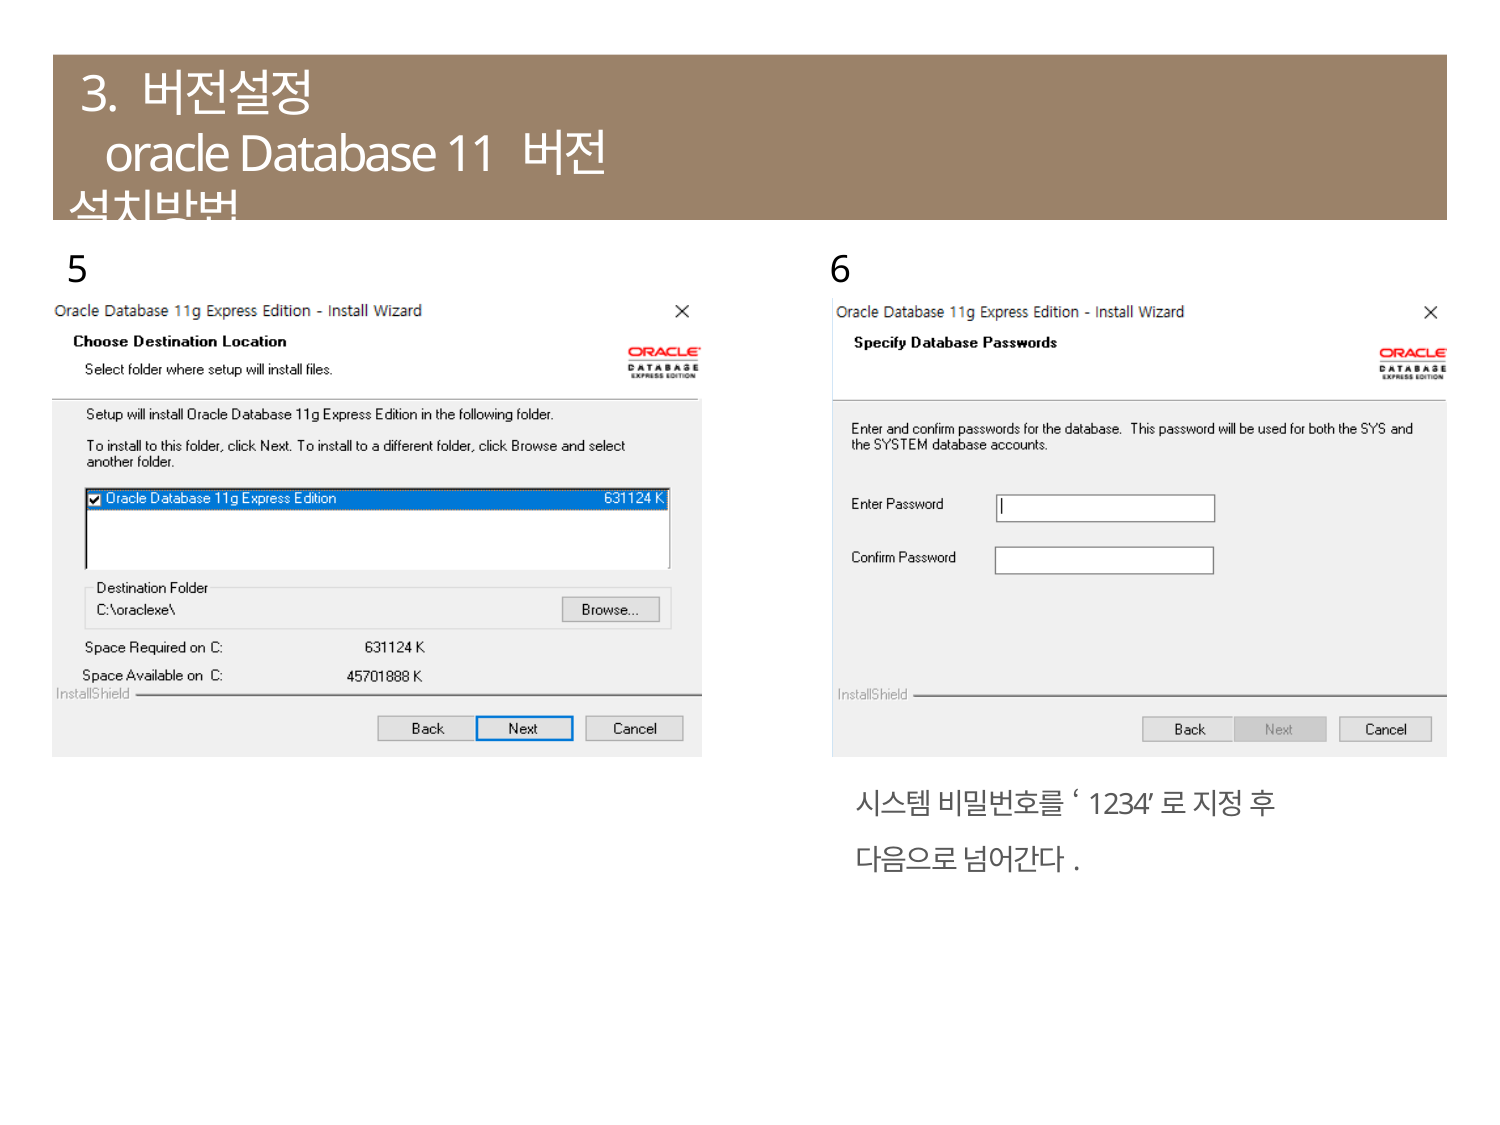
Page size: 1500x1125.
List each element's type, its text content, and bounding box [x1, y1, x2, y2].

picture [832, 298, 1448, 757]
text_box 시스템 비밀번호를 ‘1234’로 지정 후 다음으로 넘어간다. [840, 756, 1473, 884]
text_box 6 [814, 237, 866, 297]
picture [51, 298, 703, 757]
text_box 3. 버전설정 oracle Database 11 버전 설치방법 [53, 54, 803, 250]
text_box 5 [51, 237, 103, 297]
text_box [51, 52, 1449, 222]
